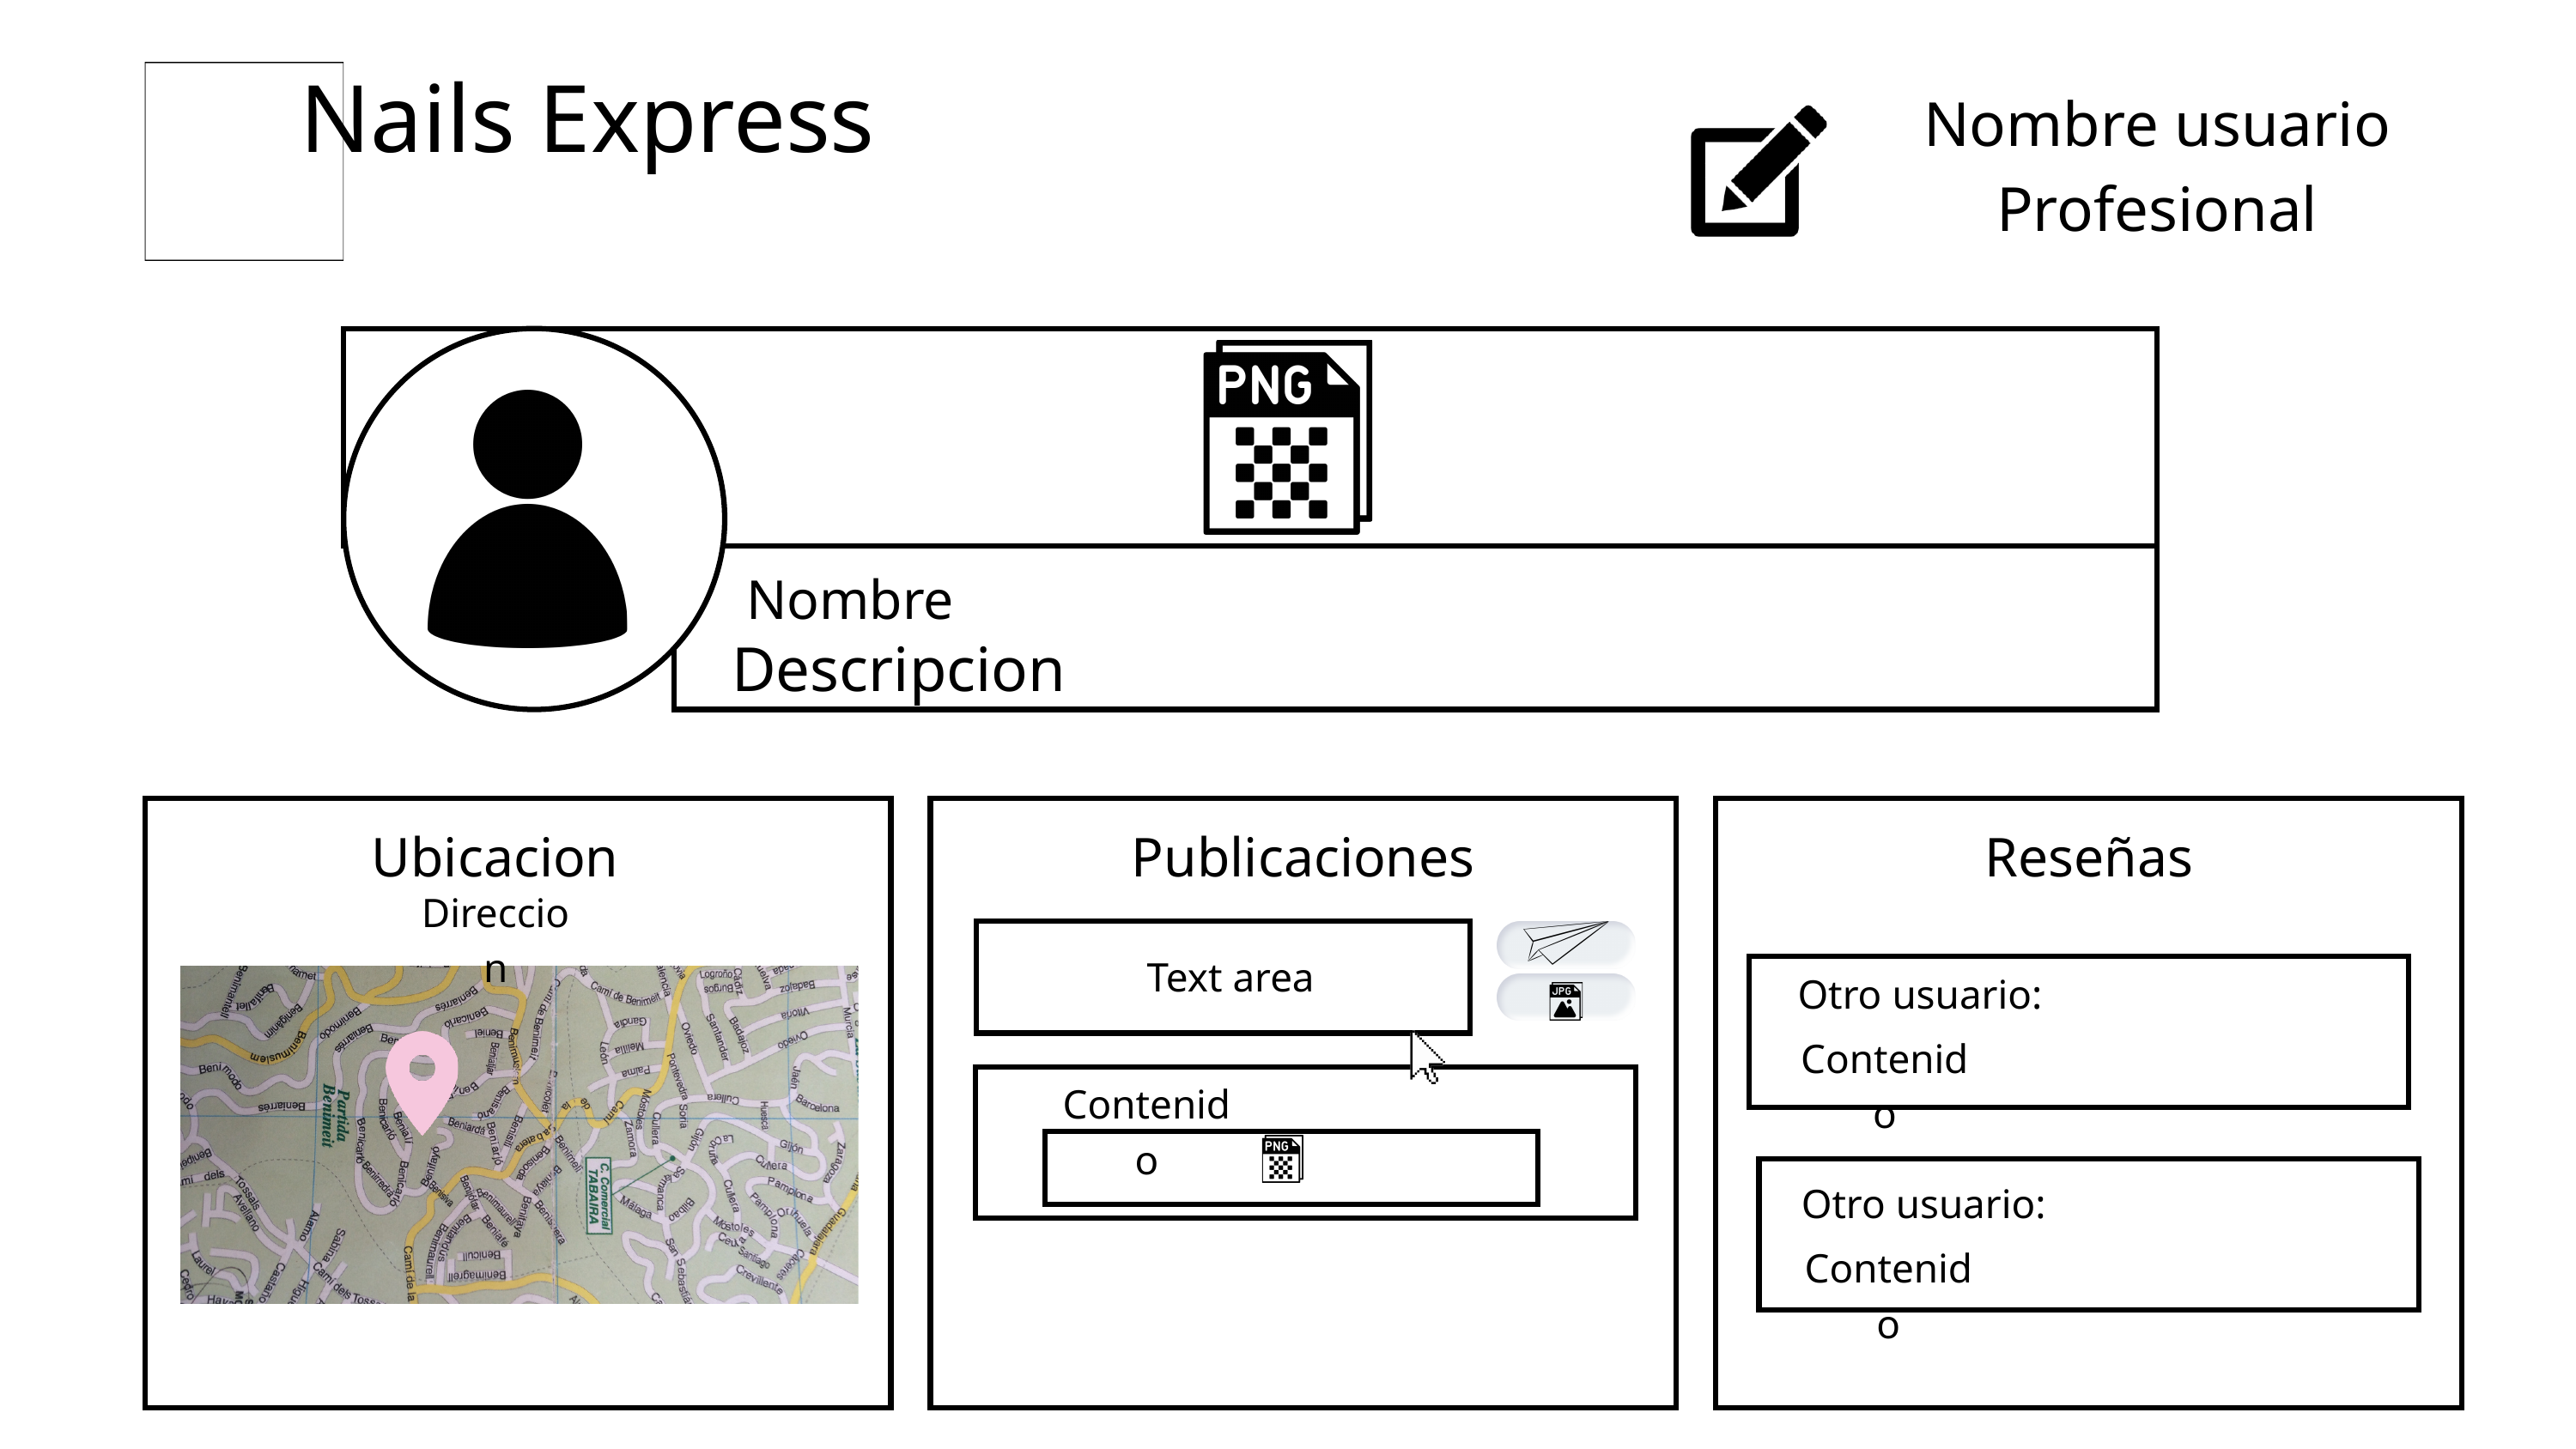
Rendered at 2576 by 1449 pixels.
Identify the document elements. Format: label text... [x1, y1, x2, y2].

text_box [1716, 797, 2463, 1409]
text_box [1759, 1158, 2420, 1311]
text_box Nombre usuario Profesional [1883, 73, 2432, 244]
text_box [726, 328, 2158, 545]
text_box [1748, 955, 2409, 1108]
text_box [1691, 105, 1827, 237]
text_box Nails Express [280, 40, 895, 171]
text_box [144, 797, 891, 1409]
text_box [975, 920, 1471, 1034]
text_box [728, 545, 2158, 710]
text_box [144, 62, 344, 261]
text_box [1044, 1131, 1539, 1205]
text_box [930, 797, 1677, 1409]
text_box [975, 1066, 1636, 1219]
picture [1337, 966, 1445, 1084]
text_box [343, 328, 726, 710]
